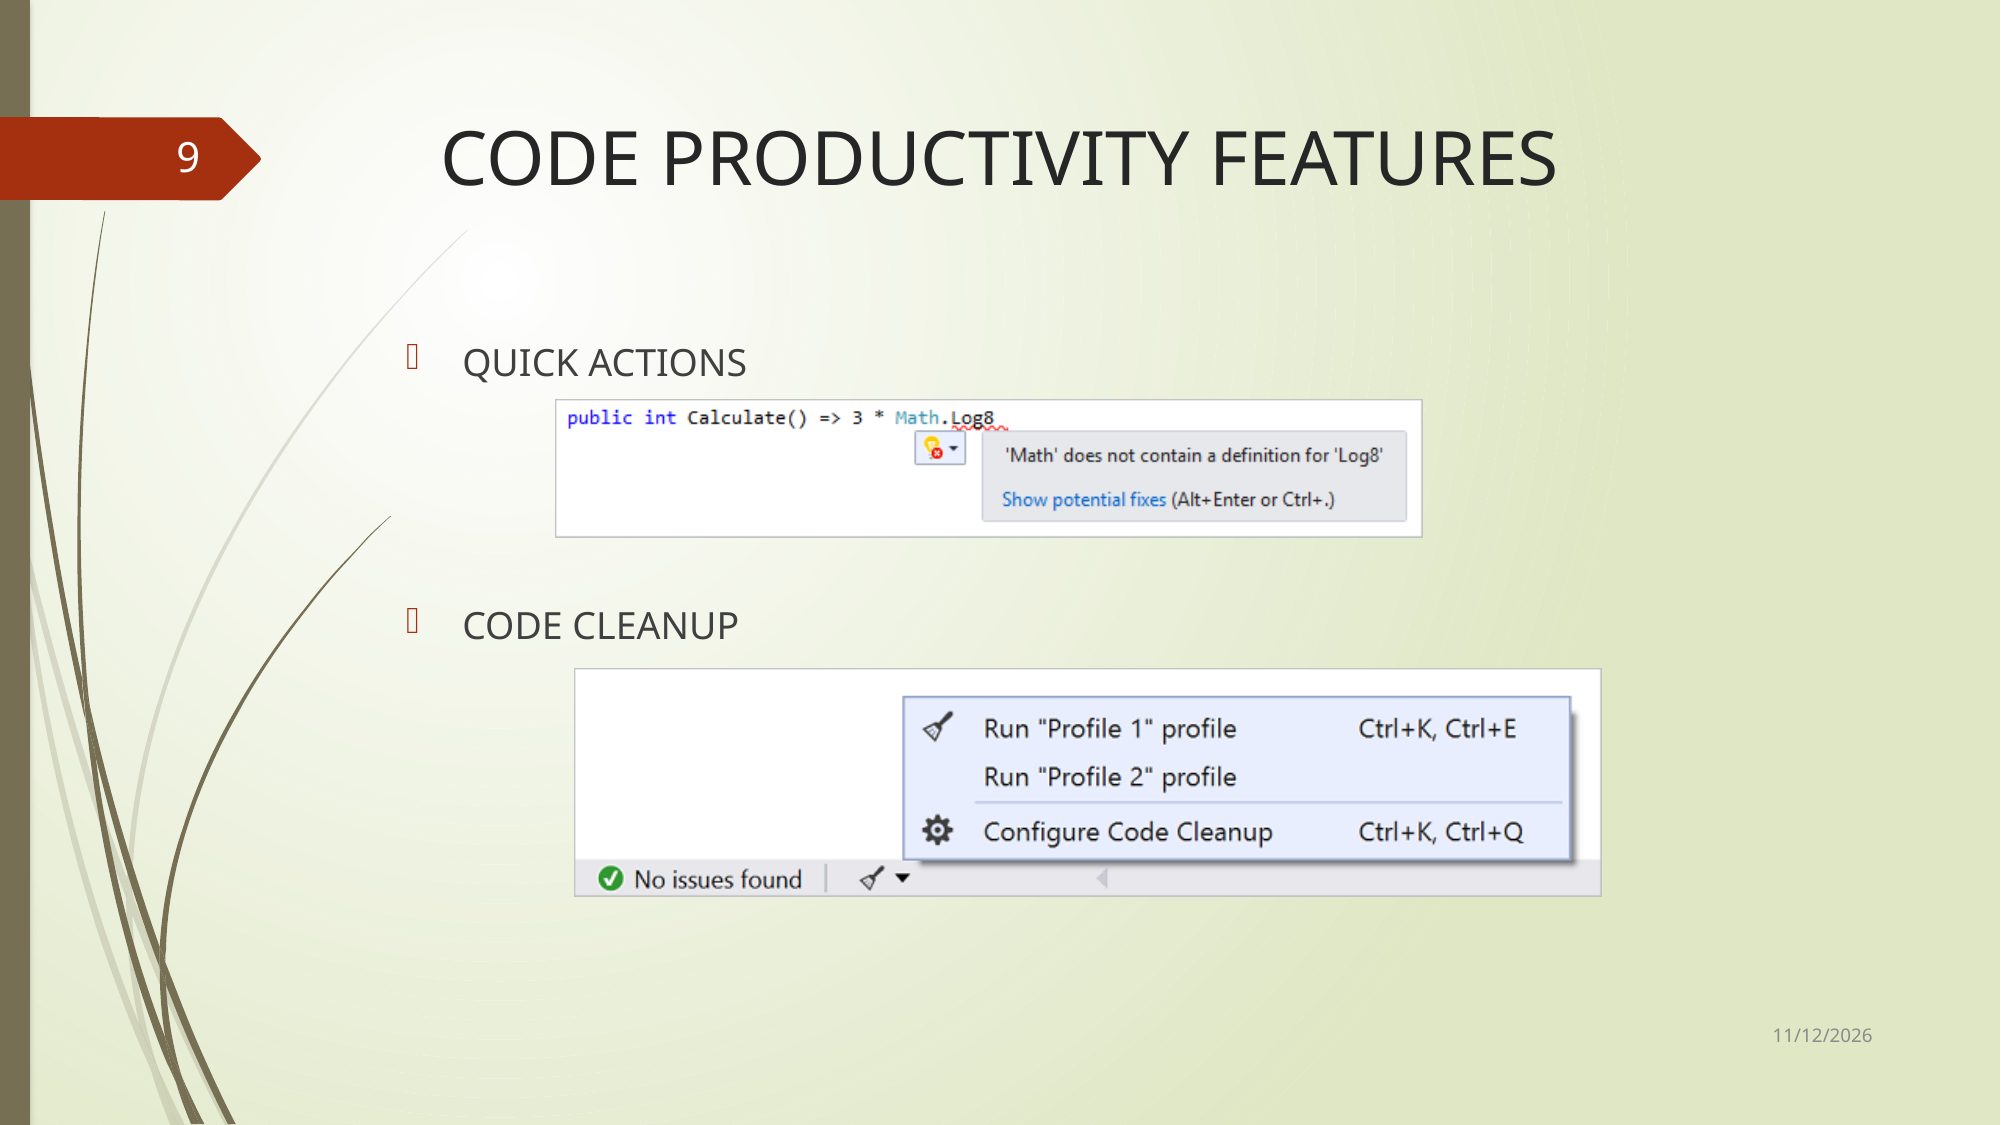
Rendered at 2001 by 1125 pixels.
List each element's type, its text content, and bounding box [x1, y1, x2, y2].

slide_number 9 [87, 129, 216, 190]
title CODE PRODUCTIVITY FEATURES [425, 102, 1888, 313]
list QUICK ACTIONS CODE CLEANUP [390, 331, 1854, 951]
picture [555, 399, 1424, 538]
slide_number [1699, 1005, 1888, 1067]
picture [574, 668, 1602, 898]
